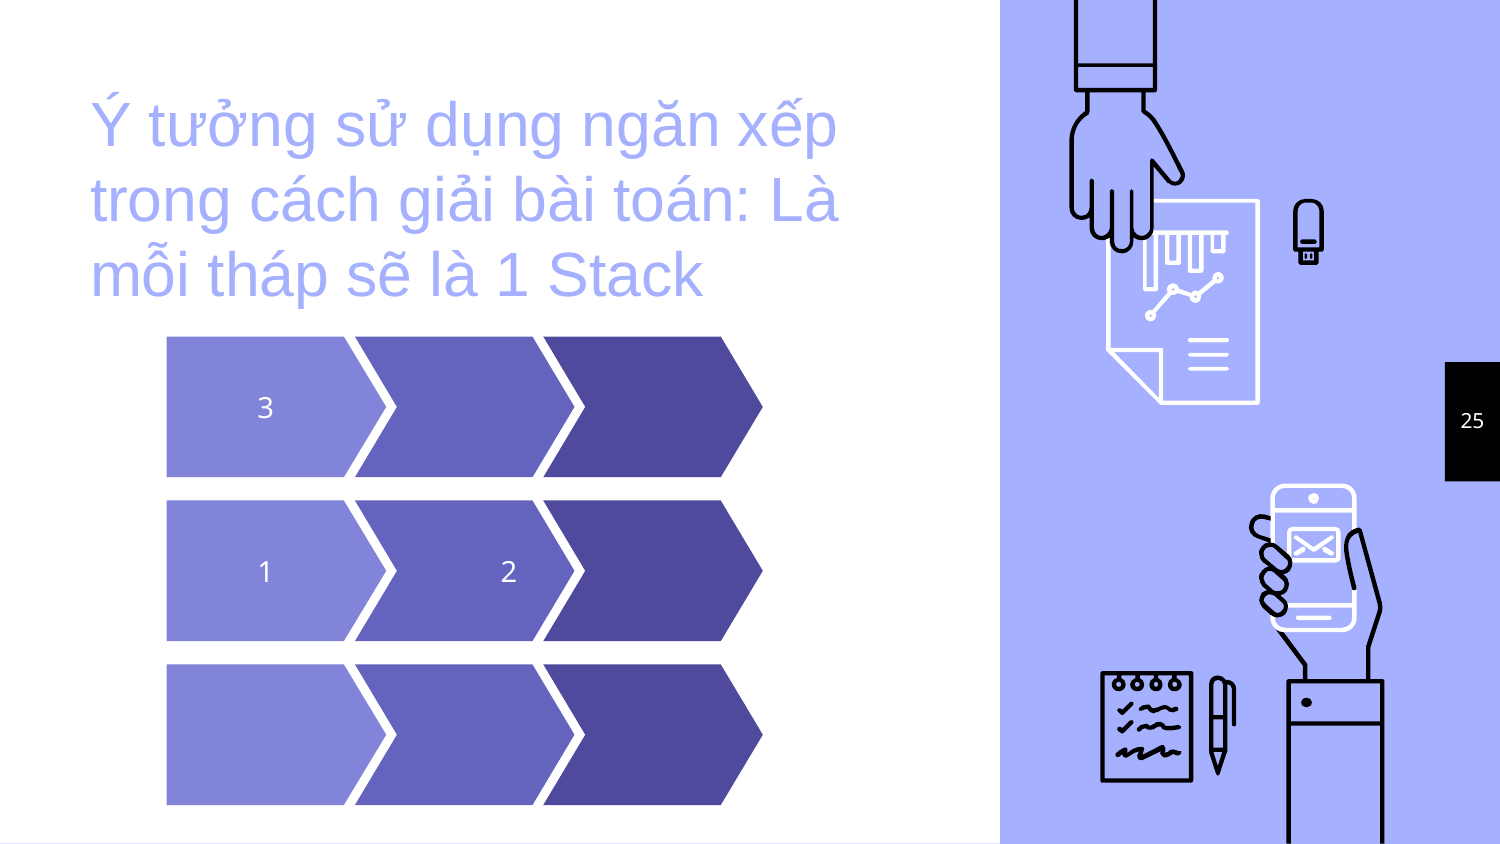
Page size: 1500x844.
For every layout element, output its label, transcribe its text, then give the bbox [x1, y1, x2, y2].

text_box [543, 336, 763, 478]
text_box [354, 336, 575, 478]
text_box [166, 664, 387, 806]
text_box 1 [166, 500, 387, 642]
text_box 3 [166, 336, 387, 478]
text_box [543, 500, 763, 642]
title Ý tưởng sử dụng ngăn xếp trong cách giải bài toán: Là mỗi tháp sẽ là 1 Stack [75, 182, 918, 324]
text_box 2 [354, 500, 575, 642]
text_box [543, 664, 763, 806]
text_box [354, 664, 575, 806]
slide_number 25 [1444, 362, 1500, 482]
